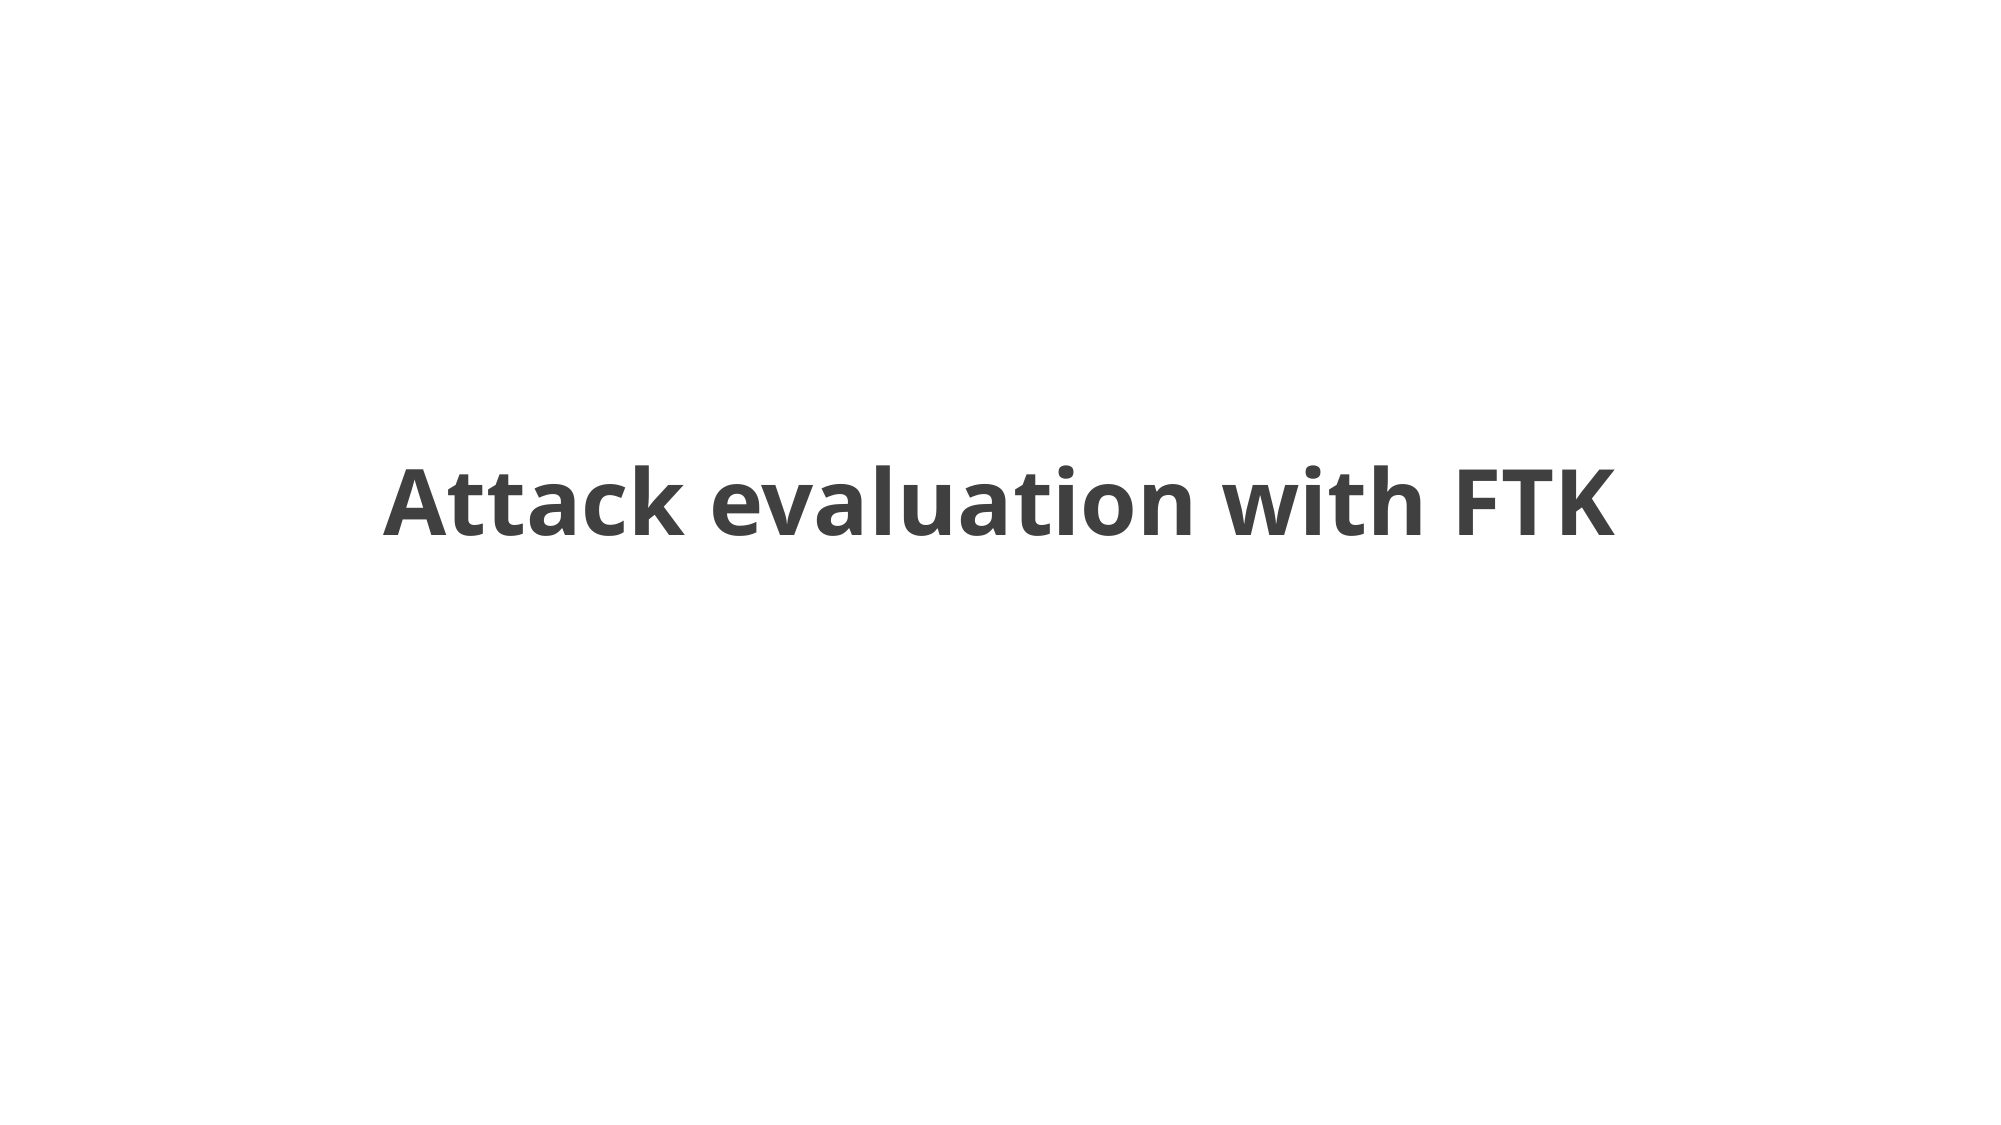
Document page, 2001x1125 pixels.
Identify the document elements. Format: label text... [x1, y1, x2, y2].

text_box Attack evaluation with FTK [368, 436, 1632, 561]
